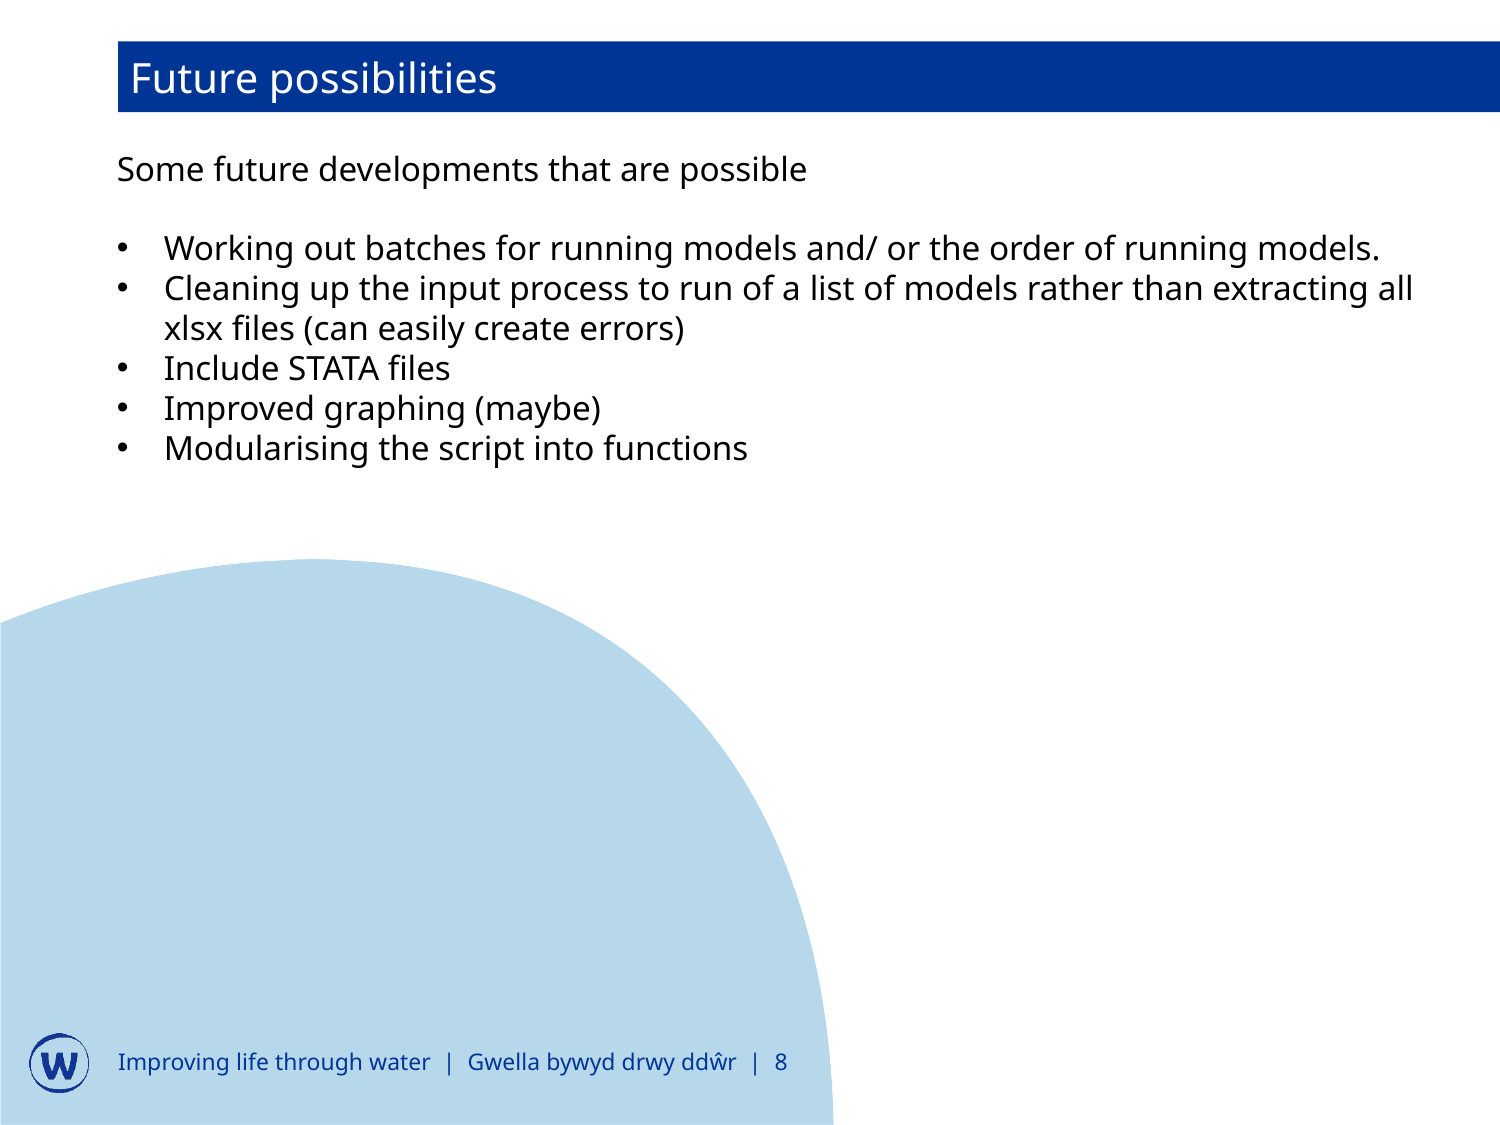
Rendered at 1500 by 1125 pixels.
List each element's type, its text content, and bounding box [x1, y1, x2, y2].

picture [0, 559, 834, 1125]
list Future possibilities [118, 41, 1500, 113]
list Some future developments that are possible Working out batches for running models and/ or the order of running models. Cleaning up the input process to run of a list of models rather than extracting all xlsx files (can easily create errors) Include STATA files Improved graphing (maybe) Modularising the script into functions [116, 147, 1417, 786]
